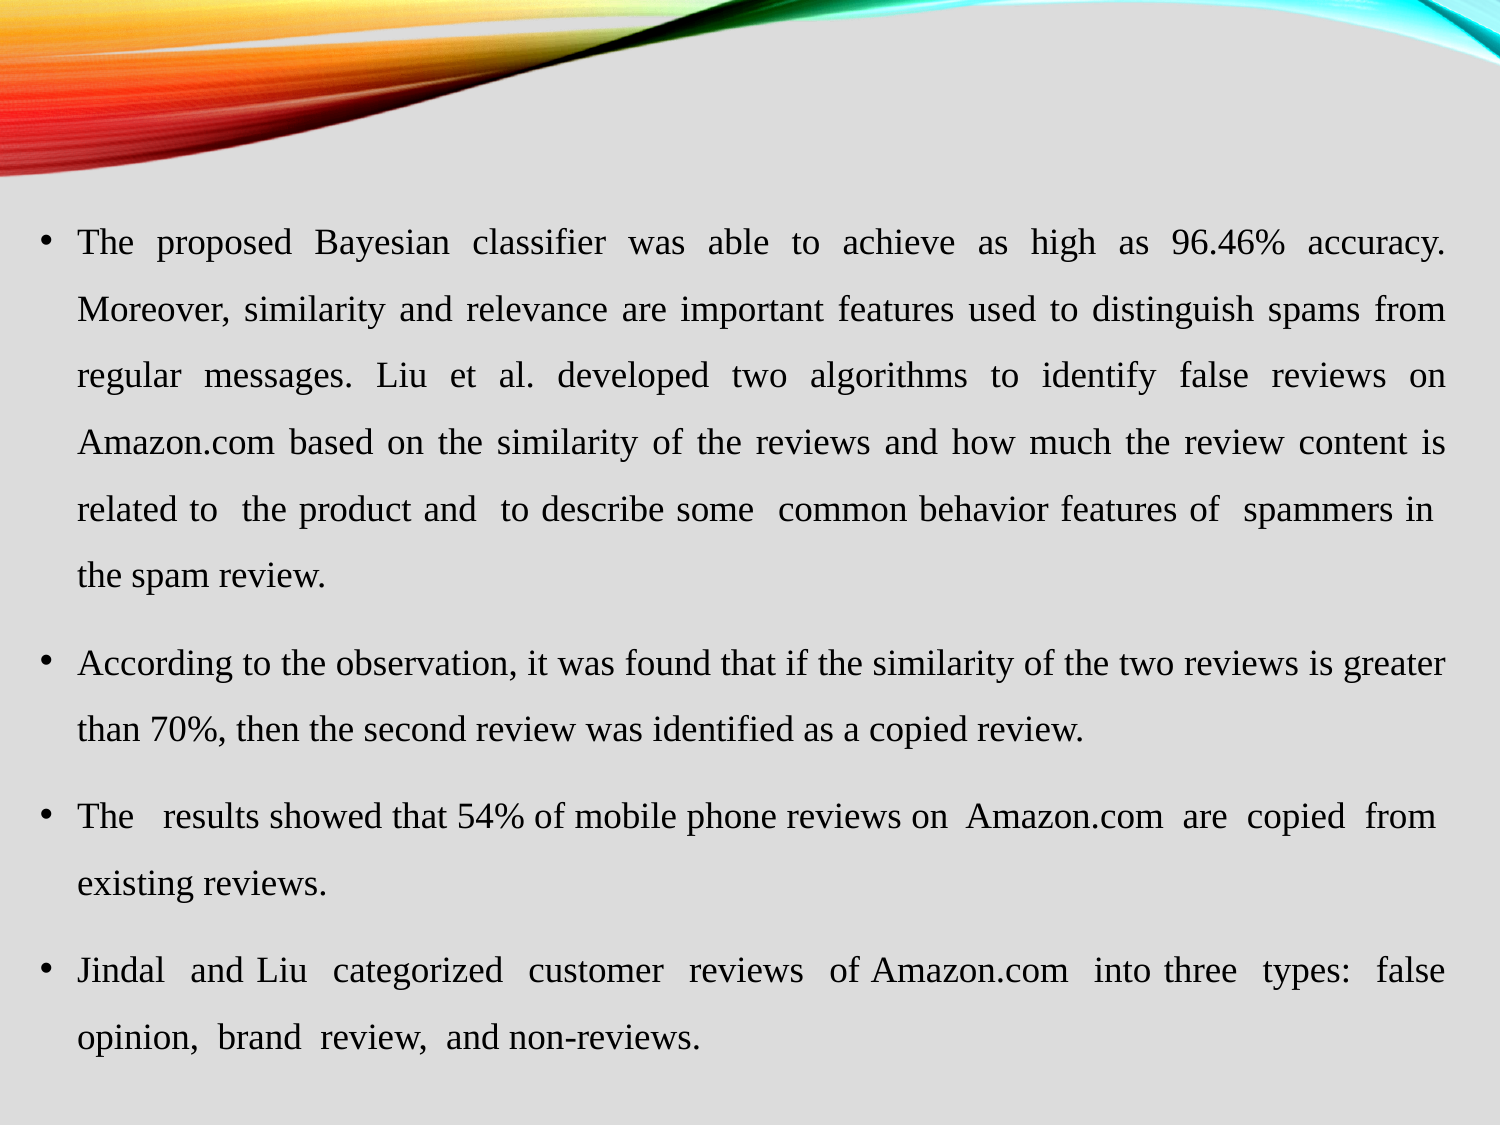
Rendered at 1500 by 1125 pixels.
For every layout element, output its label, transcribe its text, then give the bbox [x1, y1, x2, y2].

picture [0, 0, 1500, 178]
list The proposed Bayesian classifier was able to achieve as high as 96.46% accuracy. Moreover, similarity and relevance are important features used to distinguish spams from regular messages. Liu et al. developed two algorithms to identify false reviews on Amazon.com based on the similarity of the reviews and how much the review content is related to the product and to describe some common behavior features of spammers in the spam review. According to the observation, it was found that if the similarity of the two reviews is greater than 70%, then the second review was identified as a copied review. The results showed that 54% of mobile phone reviews on Amazon.com are copied from existing reviews. Jindal and Liu categorized customer reviews of Amazon.com into three types: false opinion, brand review, and non-reviews. [24, 187, 1463, 1075]
